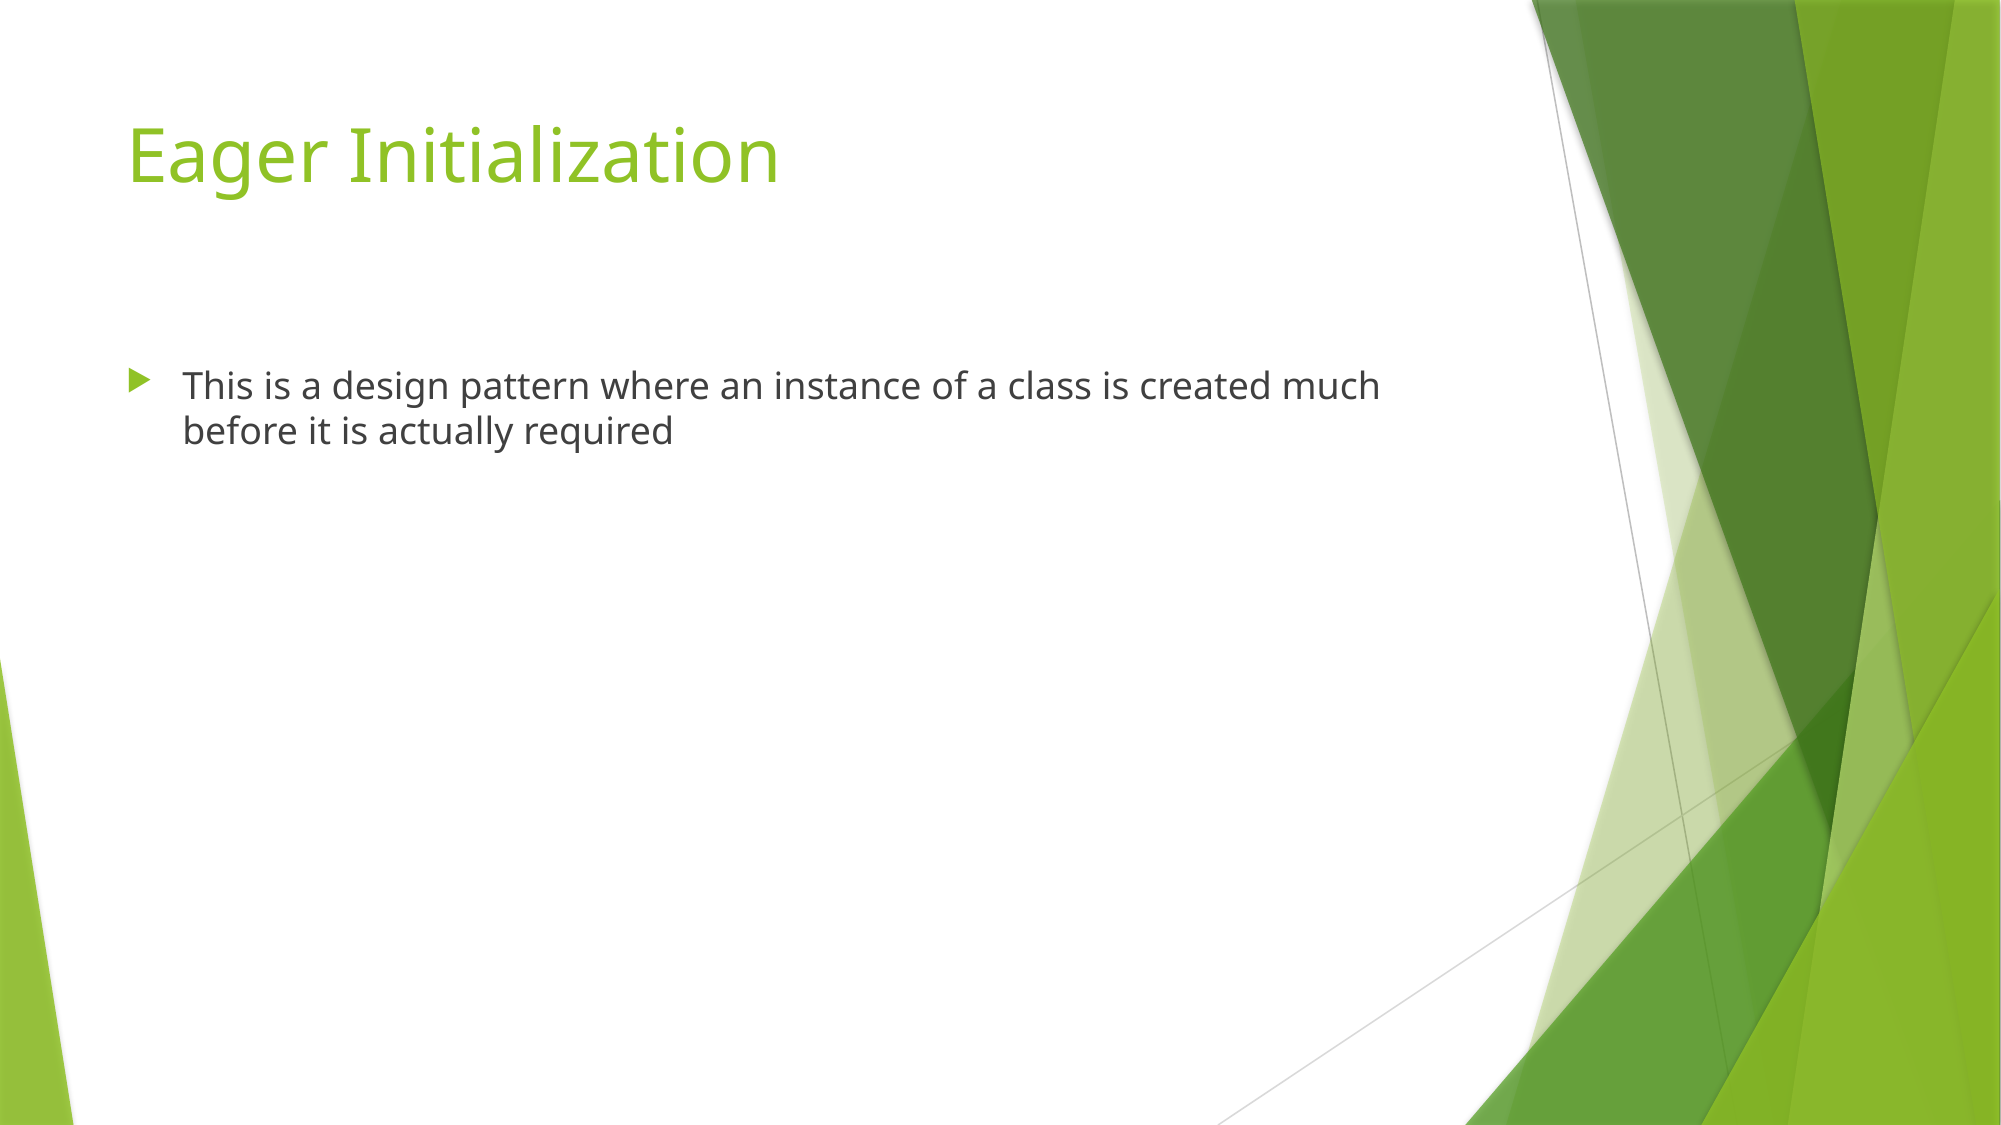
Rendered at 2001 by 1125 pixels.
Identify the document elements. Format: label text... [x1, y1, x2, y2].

list This is a design pattern where an instance of a class is created much before it is actually required [111, 354, 1522, 992]
title Eager Initialization [111, 99, 1522, 317]
